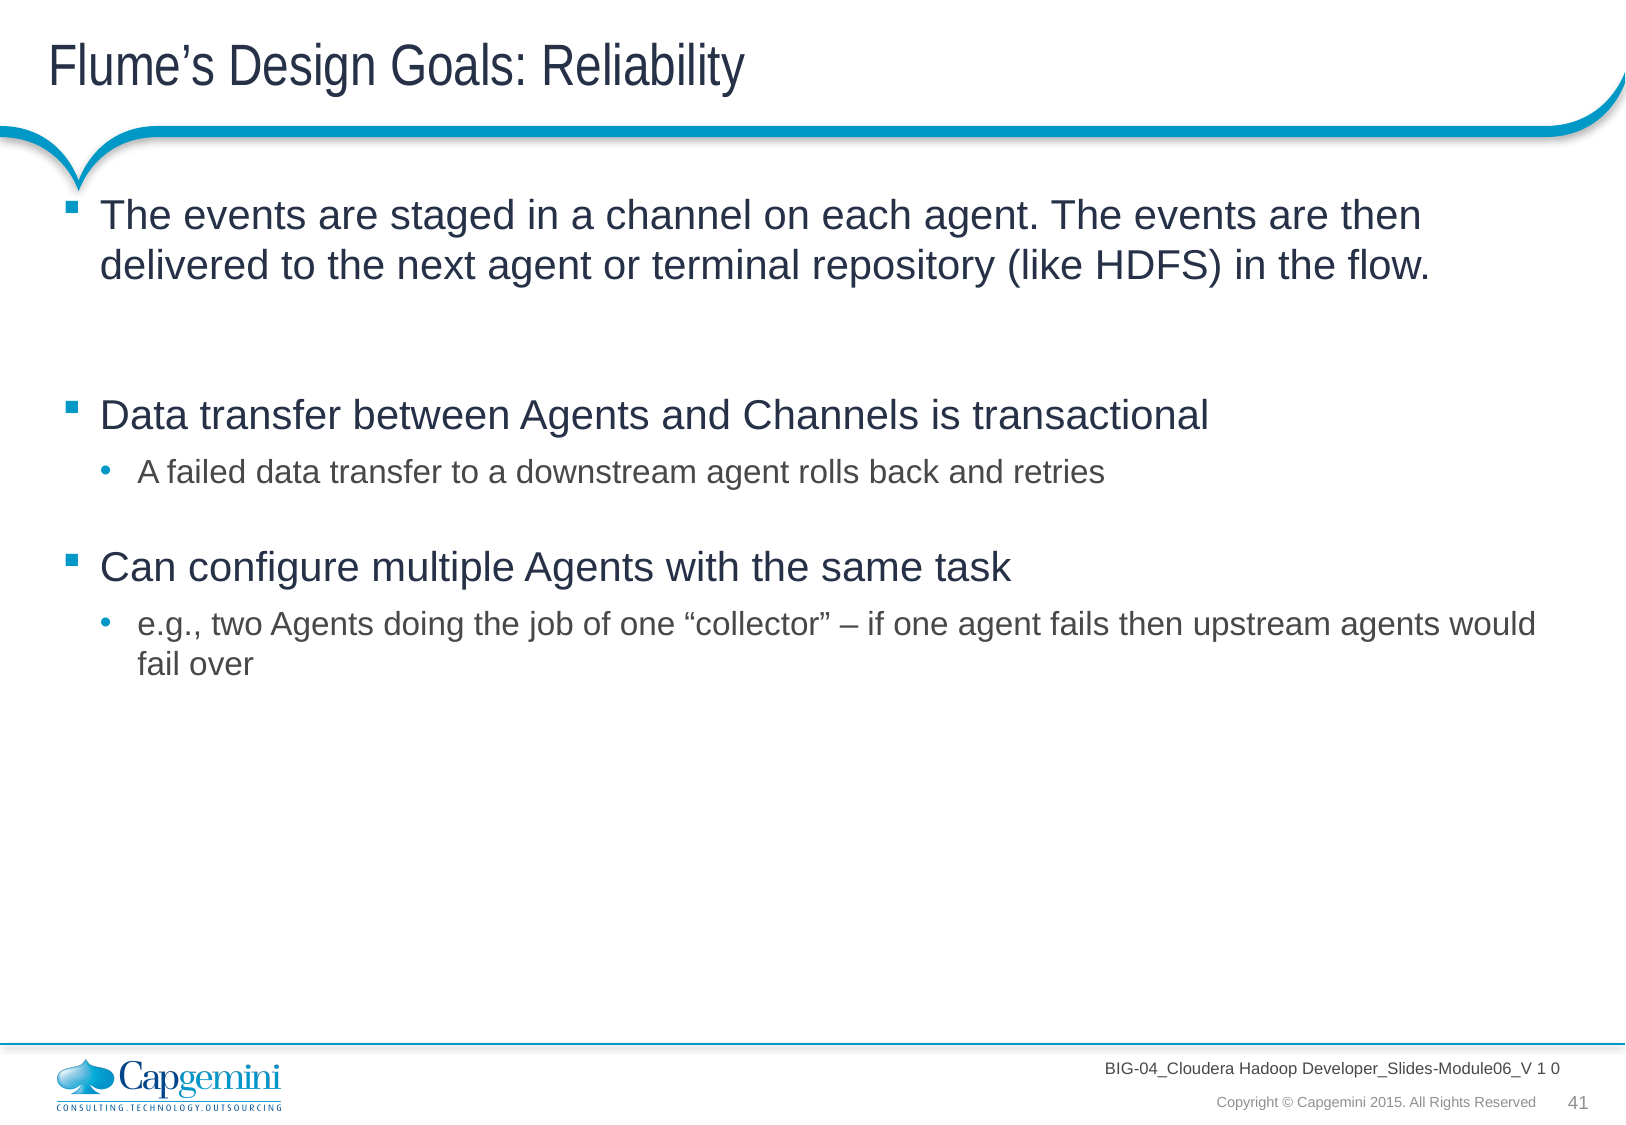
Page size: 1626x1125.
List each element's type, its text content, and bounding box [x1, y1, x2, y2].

picture [57, 1059, 281, 1111]
title Flume’s Design Goals: Reliability [0, 0, 1625, 195]
list The events are staged in a channel on each agent. The events are then delivered to the next agent or terminal repository (like HDFS) in the flow. Data transfer between Agents and Channels is transactional A failed data transfer to a downstream agent rolls back and retries Can configure multiple Agents with the same task e.g., two Agents doing the job of one “collector” – if one agent fails then upstream agents would fail over [62, 187, 1563, 900]
